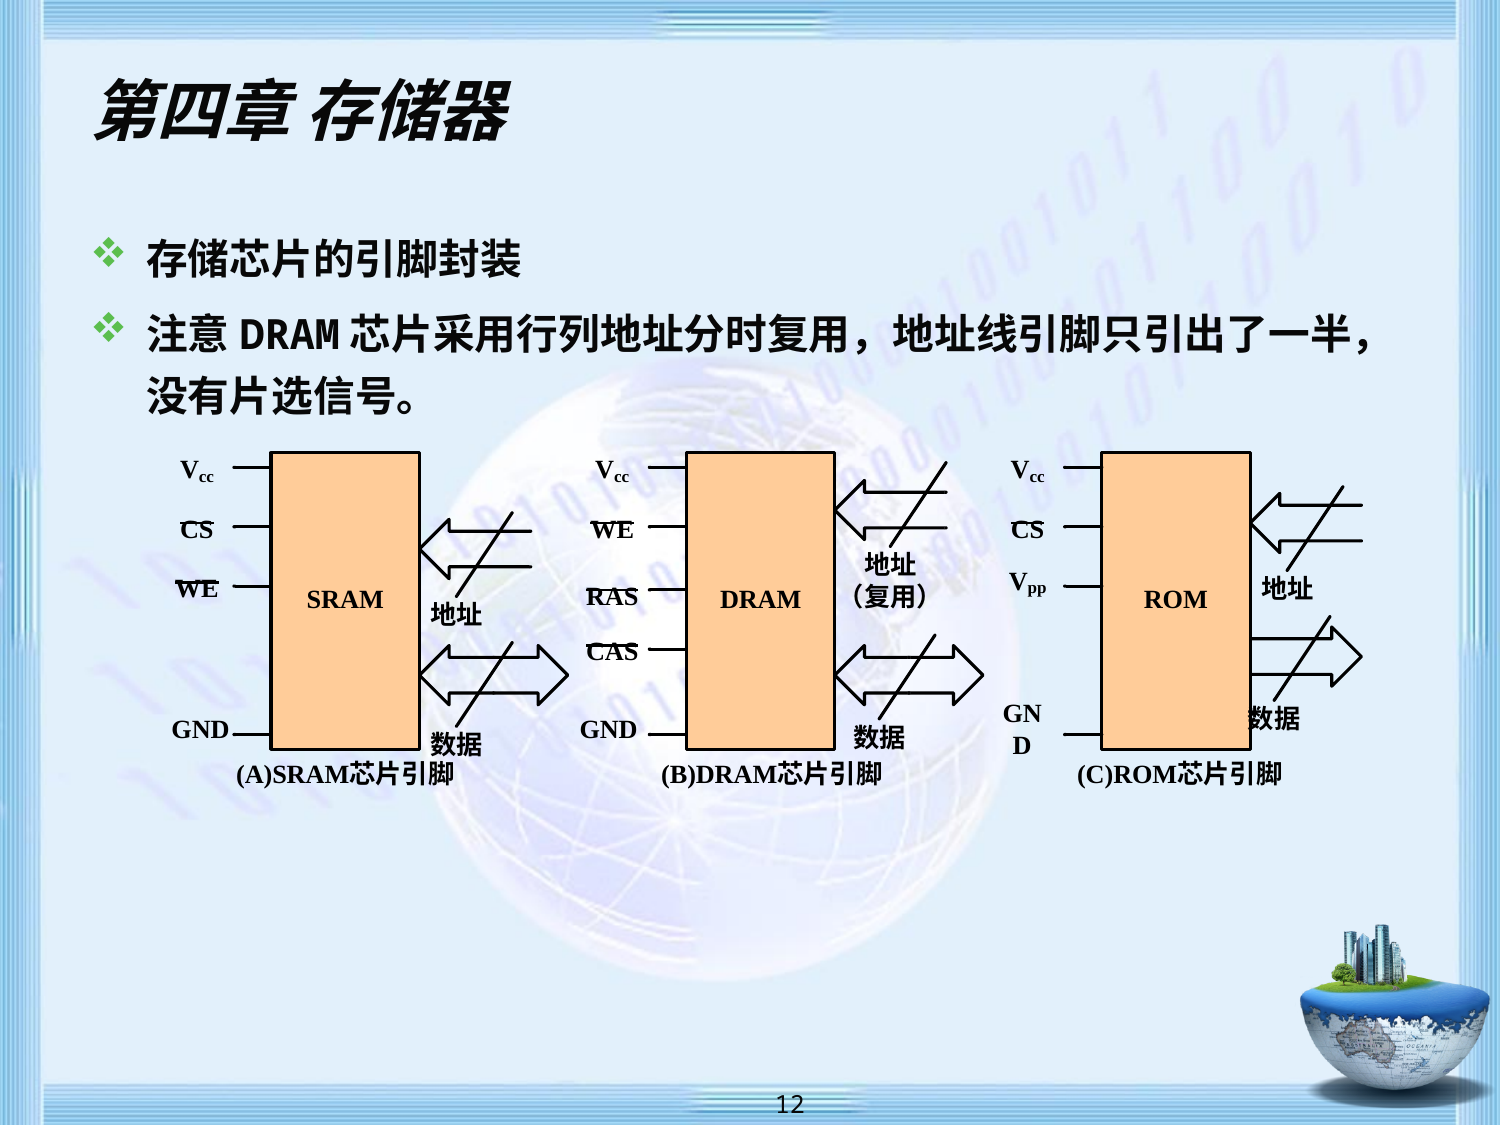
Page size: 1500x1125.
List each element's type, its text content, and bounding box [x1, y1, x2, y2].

footer 12 [512, 1072, 988, 1113]
list 存储芯片的引脚封装 注意DRAM芯片采用行列地址分时复用，地址线引脚只引出了一半，没有片选信号。 [75, 212, 1425, 1038]
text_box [147, 444, 1366, 799]
picture [0, 0, 1500, 1125]
title 第四章 存储器 [75, 37, 1425, 180]
